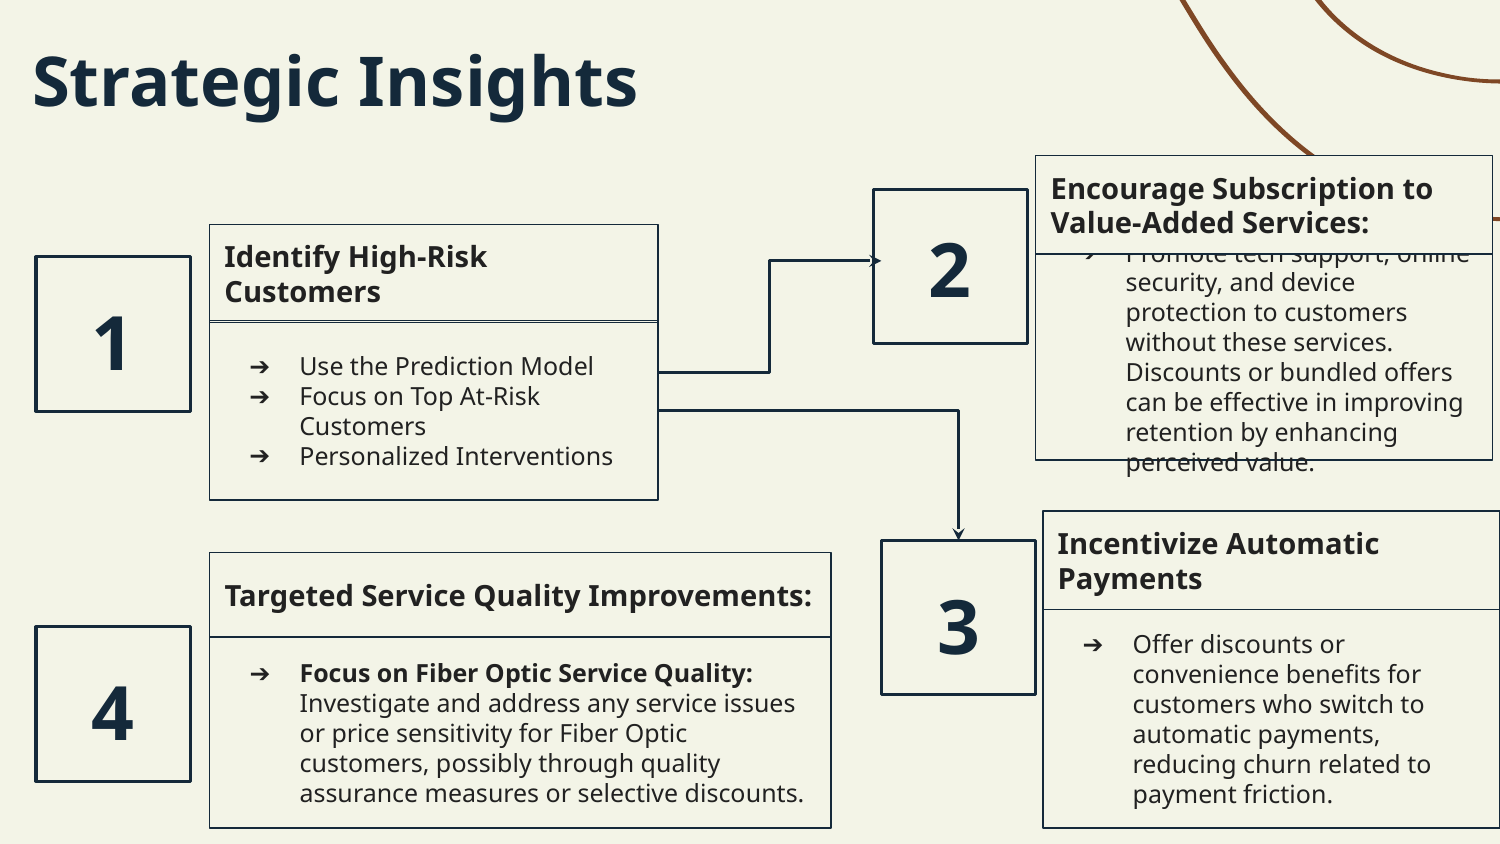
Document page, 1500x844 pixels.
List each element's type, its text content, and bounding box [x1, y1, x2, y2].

text_box 4 [43, 650, 183, 758]
text_box [873, 189, 1028, 344]
text_box Targeted Service Quality Improvements: [209, 552, 832, 636]
text_box [881, 540, 1036, 695]
title Strategic Insights [17, 22, 1186, 129]
text_box [35, 626, 191, 782]
text_box Incentivize Automatic Payments [1042, 511, 1500, 610]
text_box Promote tech support, online security, and device protection to customers without these services. Discounts or bundled offers can be effective in improving retention by enhancing perceived value. [1035, 254, 1493, 460]
text_box 1 [43, 280, 183, 388]
text_box Identify High-Risk Customers [209, 224, 658, 320]
text_box Encourage Subscription to Value-Added Services: [1035, 155, 1493, 254]
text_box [657, 260, 882, 373]
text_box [657, 410, 959, 541]
text_box Focus on Fiber Optic Service Quality: Investigate and address any service issues or price sensitivity for Fiber Optic customers, possibly through quality assurance measures or selective discounts. [209, 636, 832, 828]
text_box Use the Prediction Model Focus on Top At-Risk Customers Personalized Interventions [209, 320, 658, 500]
text_box Offer discounts or convenience benefits for customers who switch to automatic payments, reducing churn related to payment friction. [1042, 610, 1500, 829]
text_box 3 [889, 564, 1028, 671]
text_box [35, 256, 191, 412]
text_box 2 [881, 207, 1020, 315]
